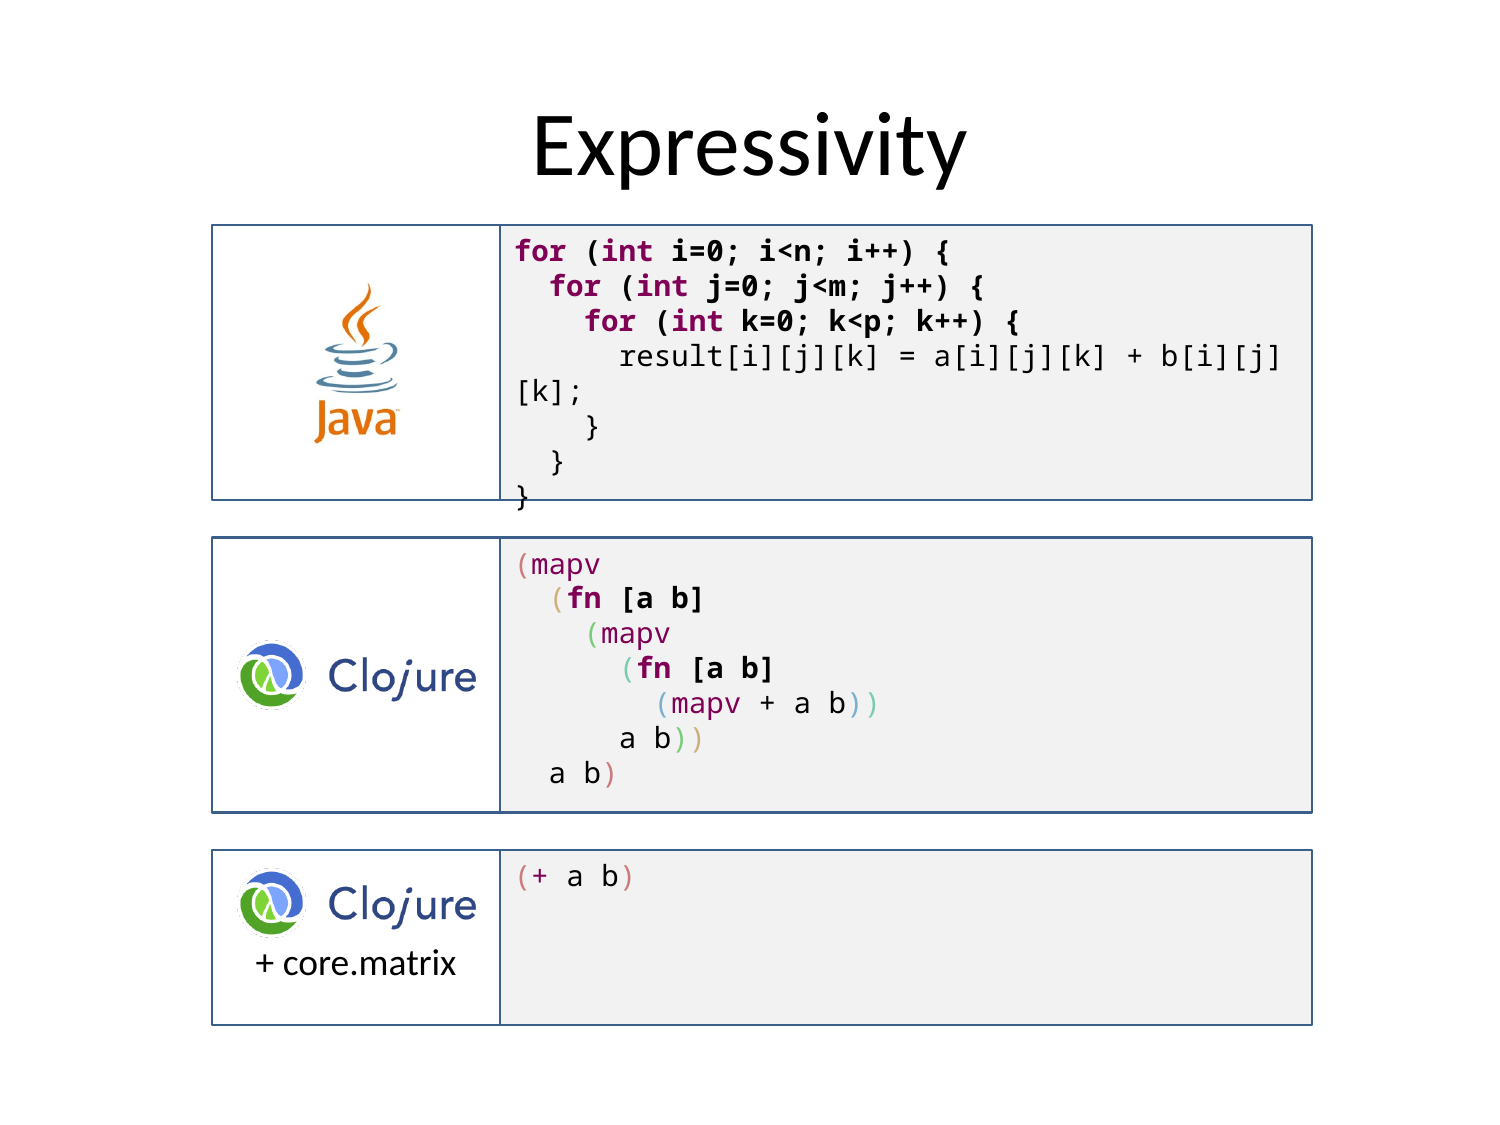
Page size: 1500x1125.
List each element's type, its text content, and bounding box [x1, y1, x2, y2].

text_box for (int i=0; i<n; i++) { for (int j=0; j<m; j++) { for (int k=0; k<p; k++) { result[i][j][k] = a[i][j][k] + b[i][j][k]; } } } [502, 223, 1314, 502]
text_box Java [210, 223, 502, 502]
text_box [212, 849, 1313, 1026]
title Expressivity [75, 45, 1425, 233]
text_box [212, 537, 1313, 813]
picture [223, 274, 489, 452]
